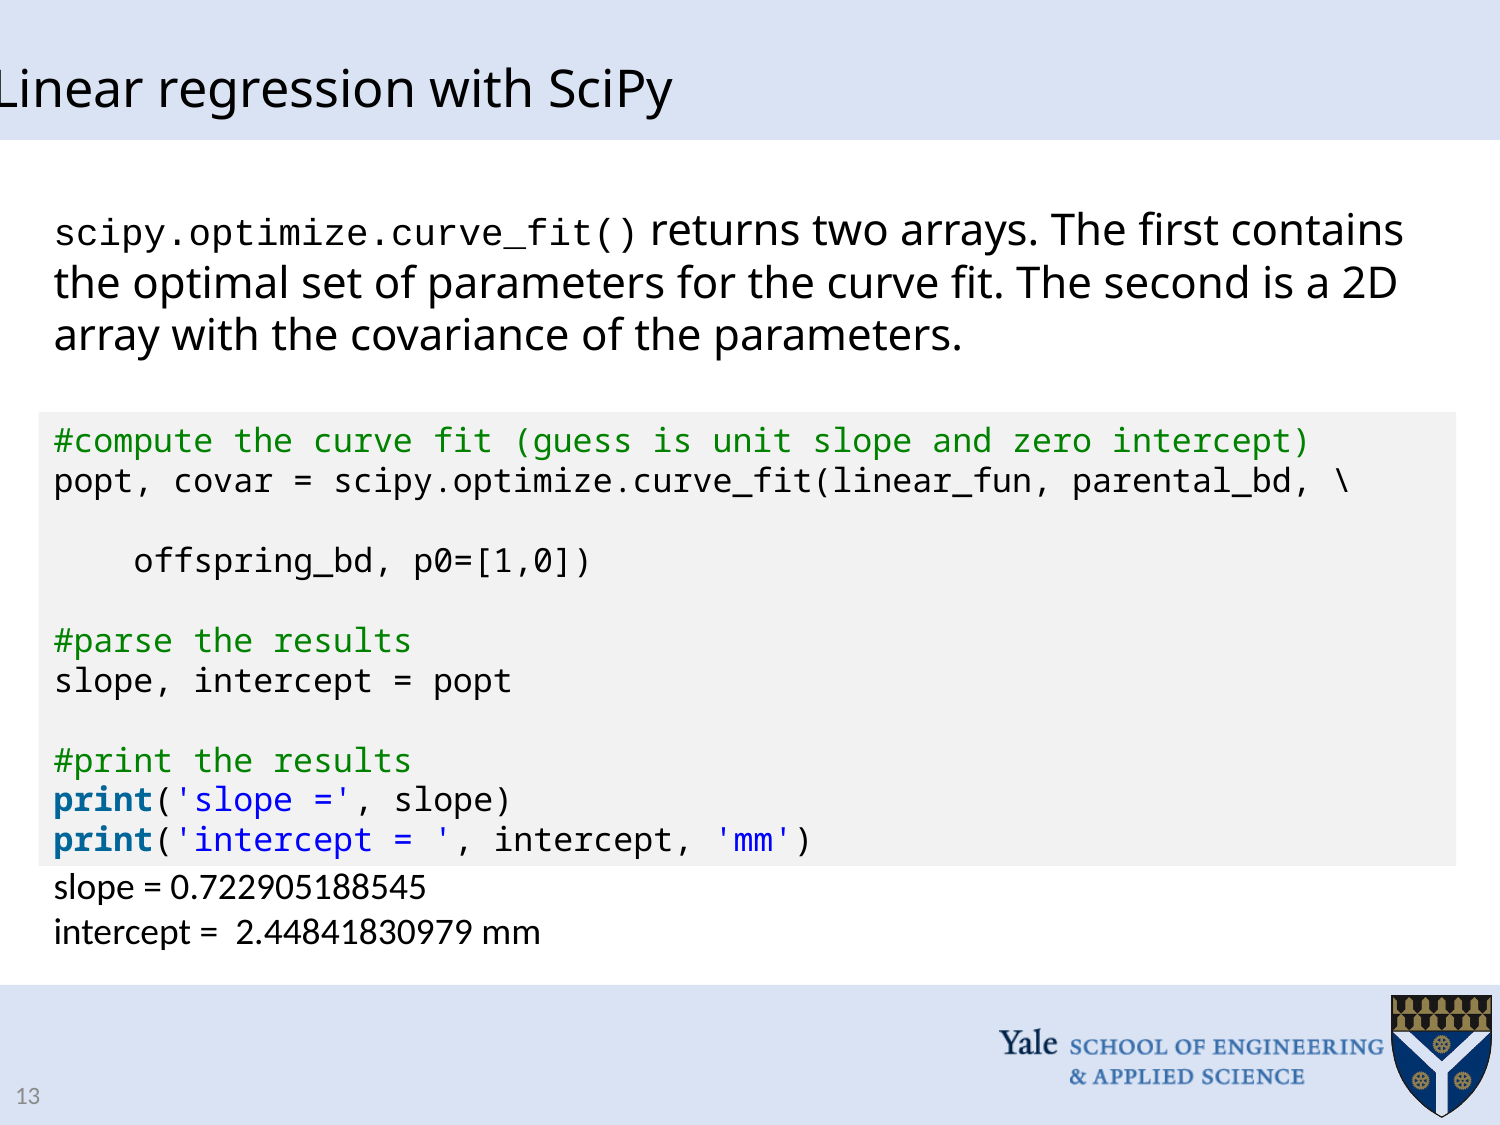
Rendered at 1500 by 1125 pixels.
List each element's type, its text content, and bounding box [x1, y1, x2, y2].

picture [1391, 995, 1492, 1118]
text_box scipy.optimize.curve_fit() returns two arrays. The first contains the optimal set of parameters for the curve fit. The second is a 2D array with the covariance of the parameters. [38, 194, 1457, 367]
text_box [0, 0, 1500, 141]
text_box slope = 0.722905188545 intercept = 2.44841830979 mm [38, 855, 789, 960]
text_box Linear regression with SciPy [0, 47, 689, 126]
text_box #compute the curve fit (guess is unit slope and zero intercept) popt, covar = scipy.optimize.curve_fit(linear_fun, parental_bd, \ offspring_bd, p0=[1,0]) #parse the results slope, intercept = popt #print the results print('slope =', slope) print('intercept = ', intercept, 'mm') [38, 411, 1457, 866]
picture [999, 1028, 1384, 1085]
text_box [0, 984, 1500, 1125]
slide_number 13 [0, 1064, 338, 1124]
